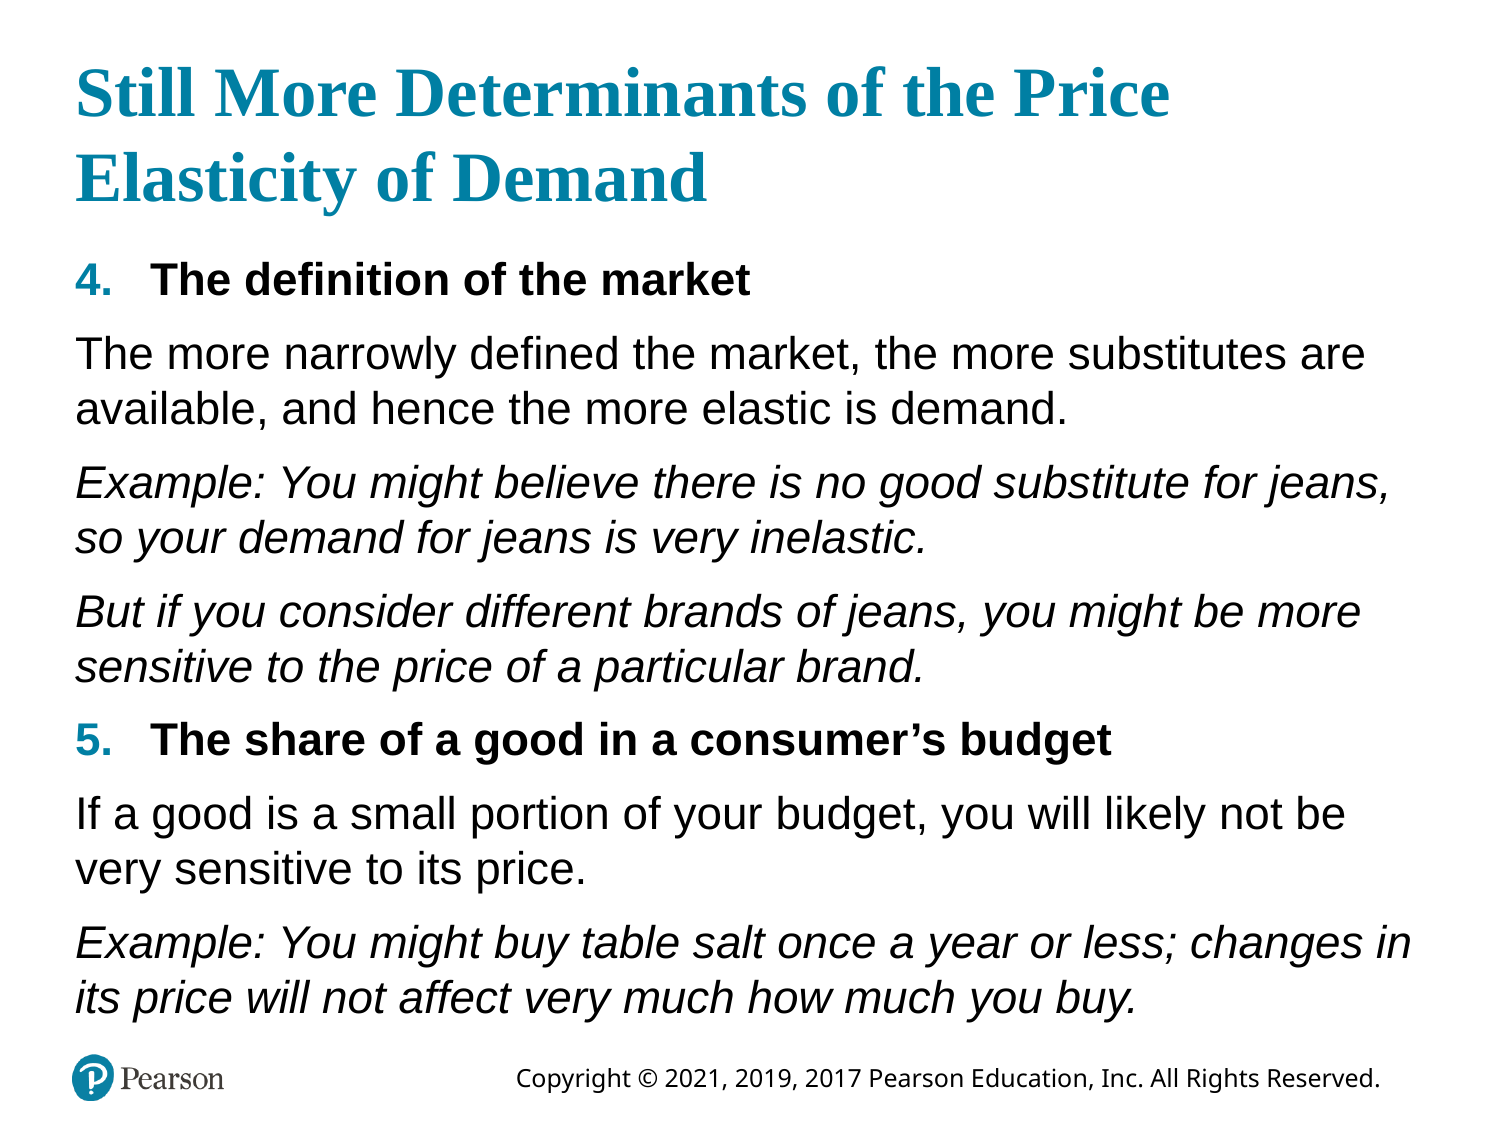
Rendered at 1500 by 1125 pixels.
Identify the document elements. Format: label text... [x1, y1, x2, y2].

picture [72, 1054, 89, 1072]
list The definition of the market The more narrowly defined the market, the more substitutes are available, and hence the more elastic is demand. Example: You might believe there is no good substitute for jeans, so your demand for jeans is very inelastic. But if you consider different brands of jeans, you might be more sensitive to the price of a particular brand. The share of a good in a consumer’s budget If a good is a small portion of your budget, you will likely not be very sensitive to its price. Example: You might buy table salt once a year or less; changes in its price will not affect very much how much you buy. [75, 249, 1425, 1025]
title Still More Determinants of the Price Elasticity of Demand [75, 35, 1425, 216]
picture [72, 1087, 83, 1101]
picture [81, 1064, 107, 1089]
picture [99, 1054, 224, 1101]
